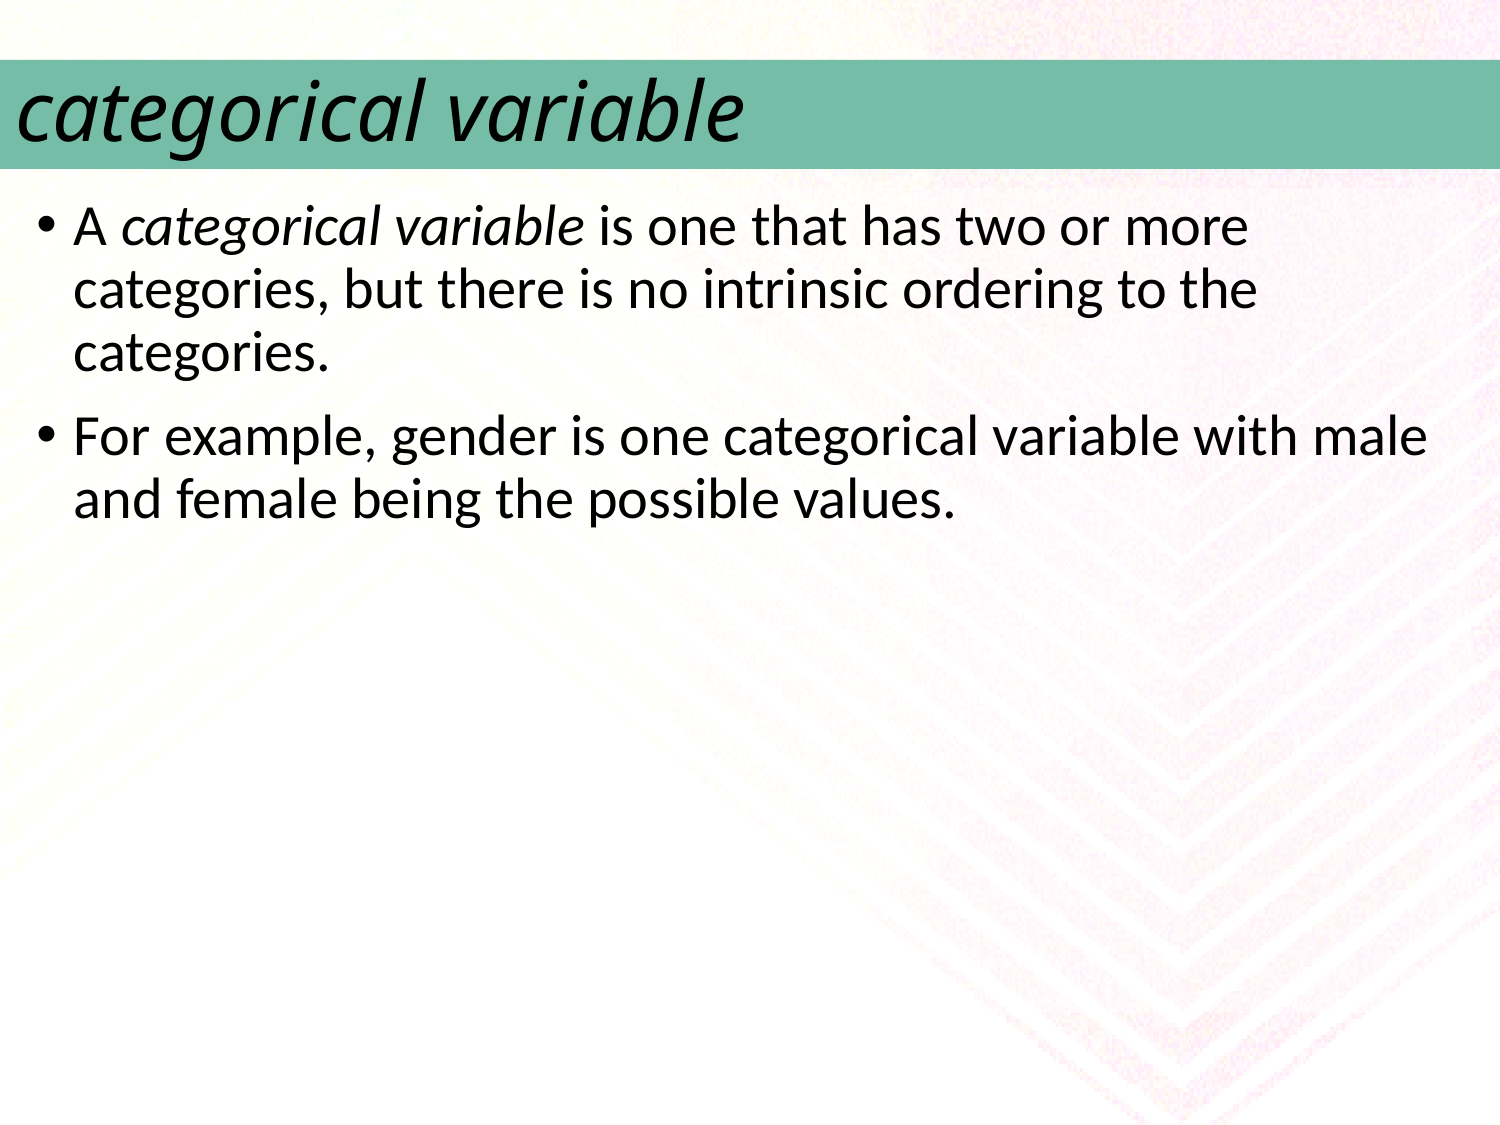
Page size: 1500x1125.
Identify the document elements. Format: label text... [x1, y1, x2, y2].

list A categorical variable is one that has two or more categories, but there is no intrinsic ordering to the categories. For example, gender is one categorical variable with male and female being the possible values. [21, 188, 1472, 1014]
title categorical variable [0, 59, 1500, 169]
